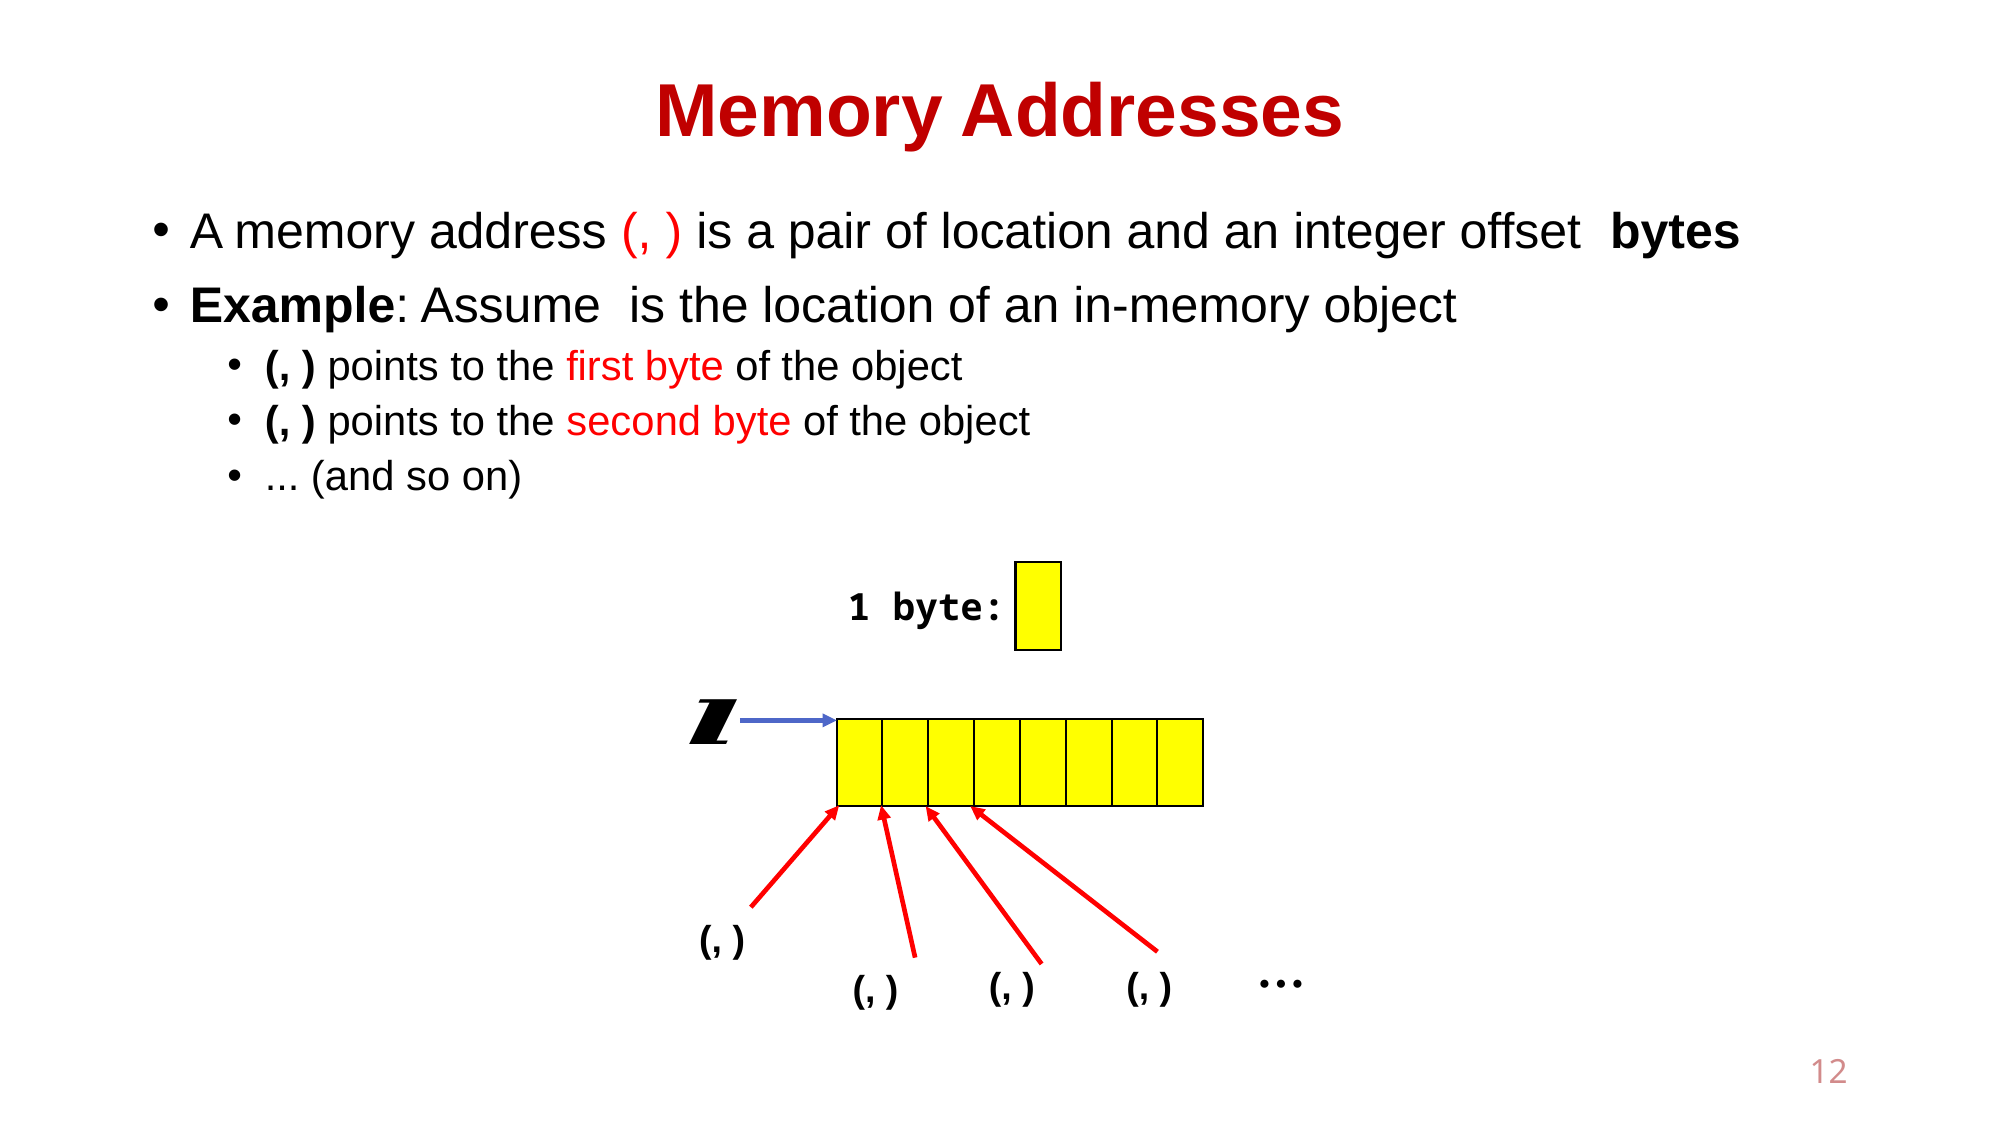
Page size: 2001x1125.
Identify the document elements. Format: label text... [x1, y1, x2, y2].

text_box ● ● ● [1244, 963, 1370, 1001]
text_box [970, 806, 1158, 952]
slide_number 12 [1412, 1042, 1863, 1103]
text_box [925, 806, 1042, 964]
title Memory Addresses [137, 59, 1863, 166]
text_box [750, 805, 839, 908]
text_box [684, 692, 1204, 807]
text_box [881, 805, 916, 958]
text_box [833, 562, 1062, 650]
